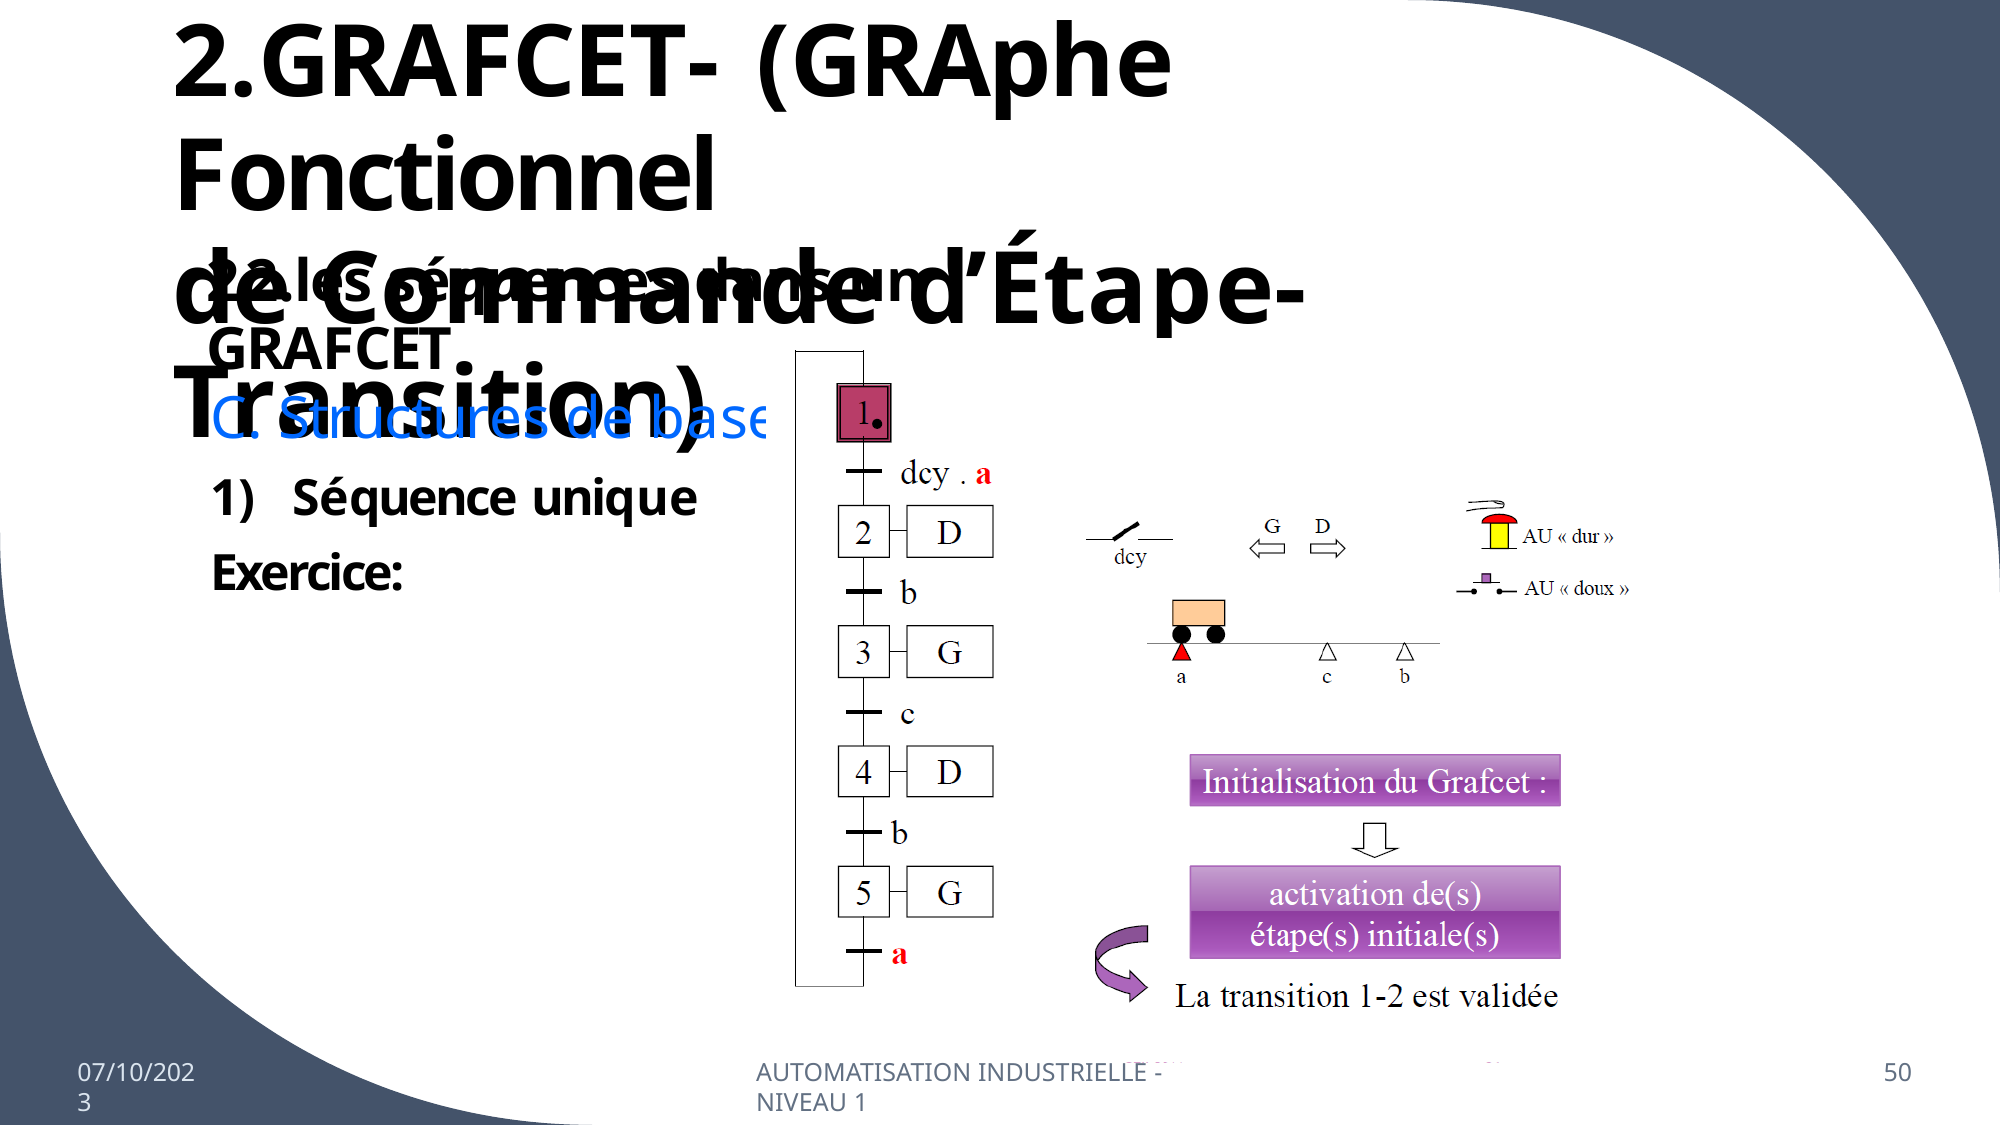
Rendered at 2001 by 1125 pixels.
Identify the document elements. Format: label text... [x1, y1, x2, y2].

footer AUTOMATISATION INDUSTRIELLE - NIVEAU 1 [753, 1055, 1247, 1125]
text_box 2.2.les séquences dans un GRAFCET C. Structures de base 1) Séquence unique Exercice: [204, 241, 1114, 601]
picture [766, 337, 1641, 1063]
title 2.GRAFCET- (GRAphe Fonctionnel de Commande d’Étape-Transition) [170, 0, 1685, 459]
slide_number 50 [1877, 1055, 1930, 1125]
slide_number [75, 1055, 200, 1125]
